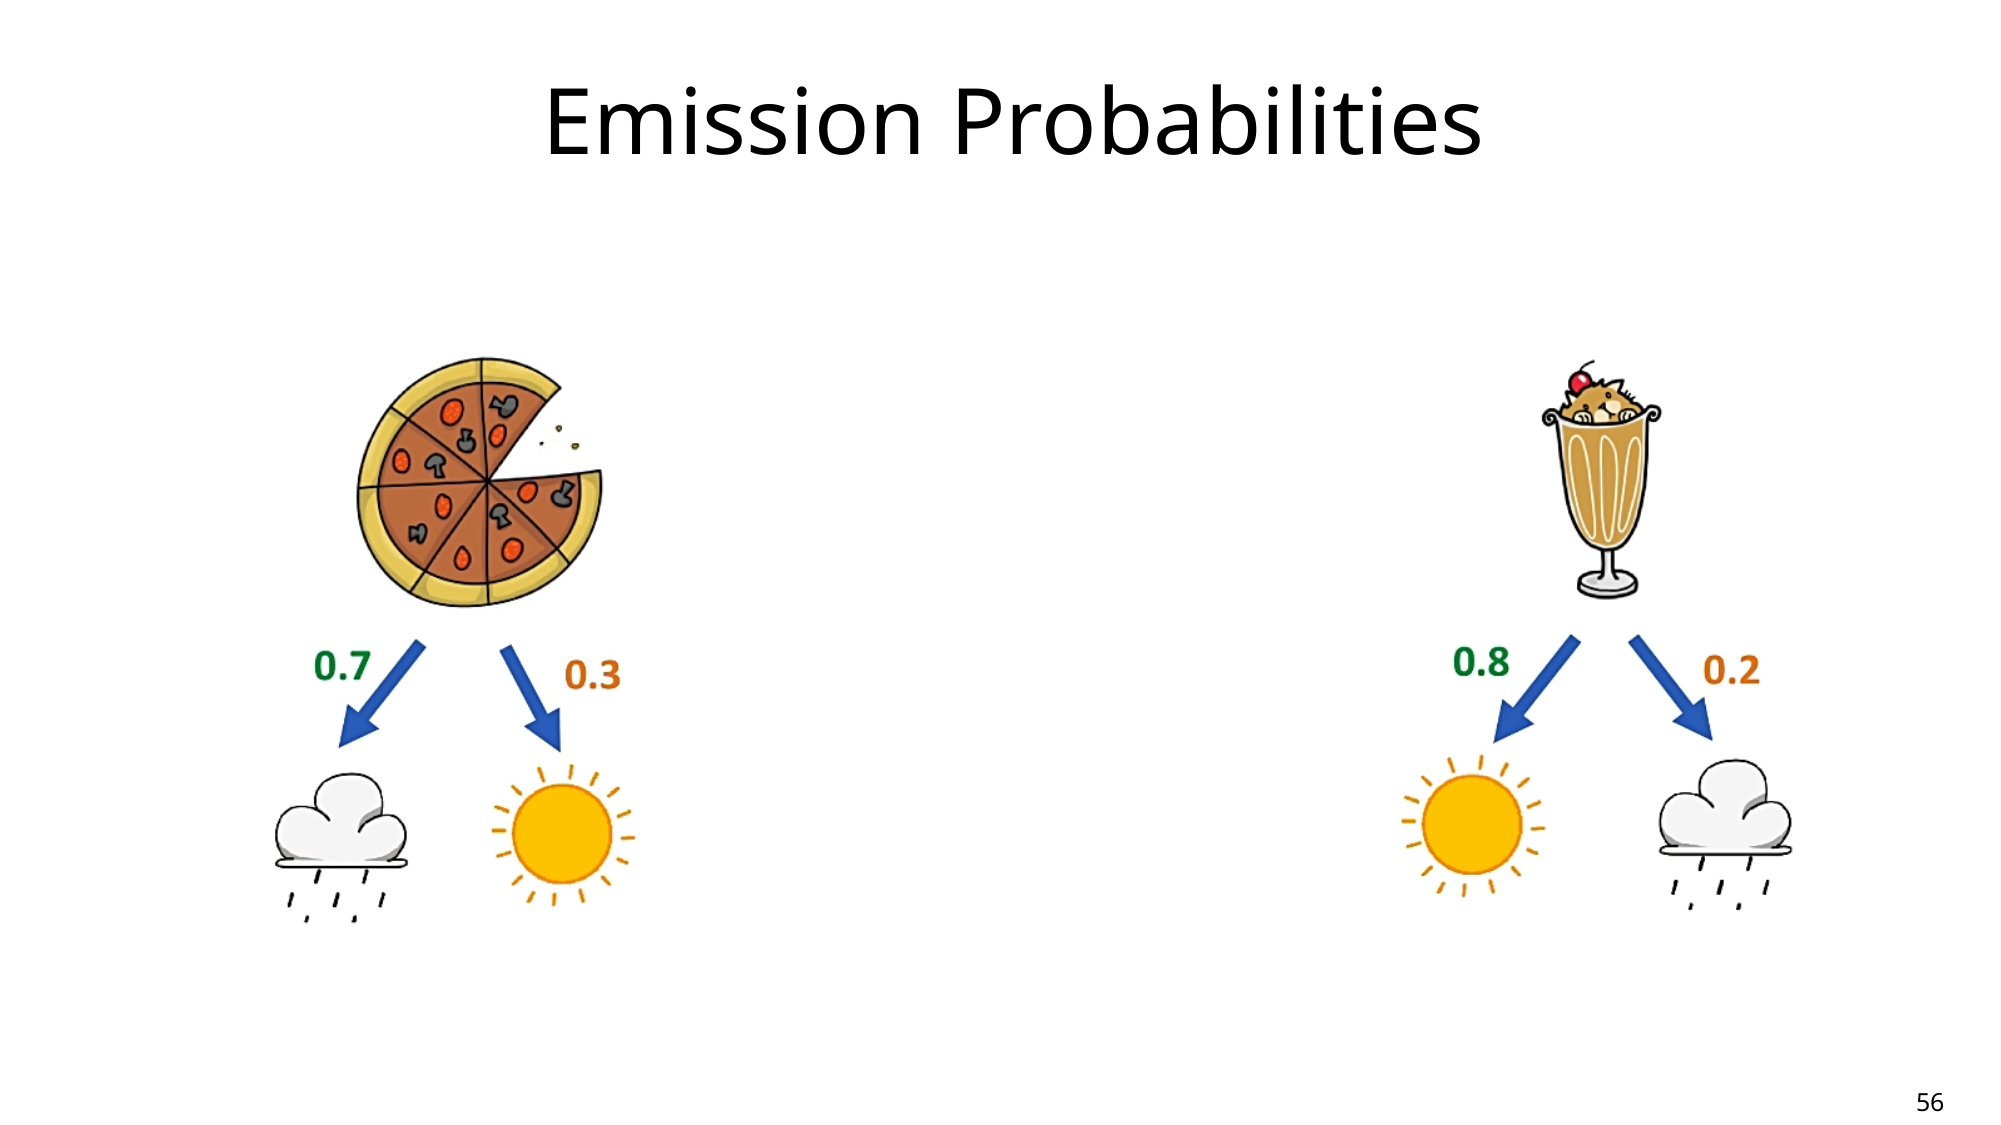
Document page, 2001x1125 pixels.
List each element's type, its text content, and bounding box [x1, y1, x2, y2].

picture [1382, 326, 1809, 935]
text_box Emission Probabilities [152, 16, 1877, 234]
text_box 56 [1880, 1079, 1981, 1125]
picture [228, 326, 676, 947]
